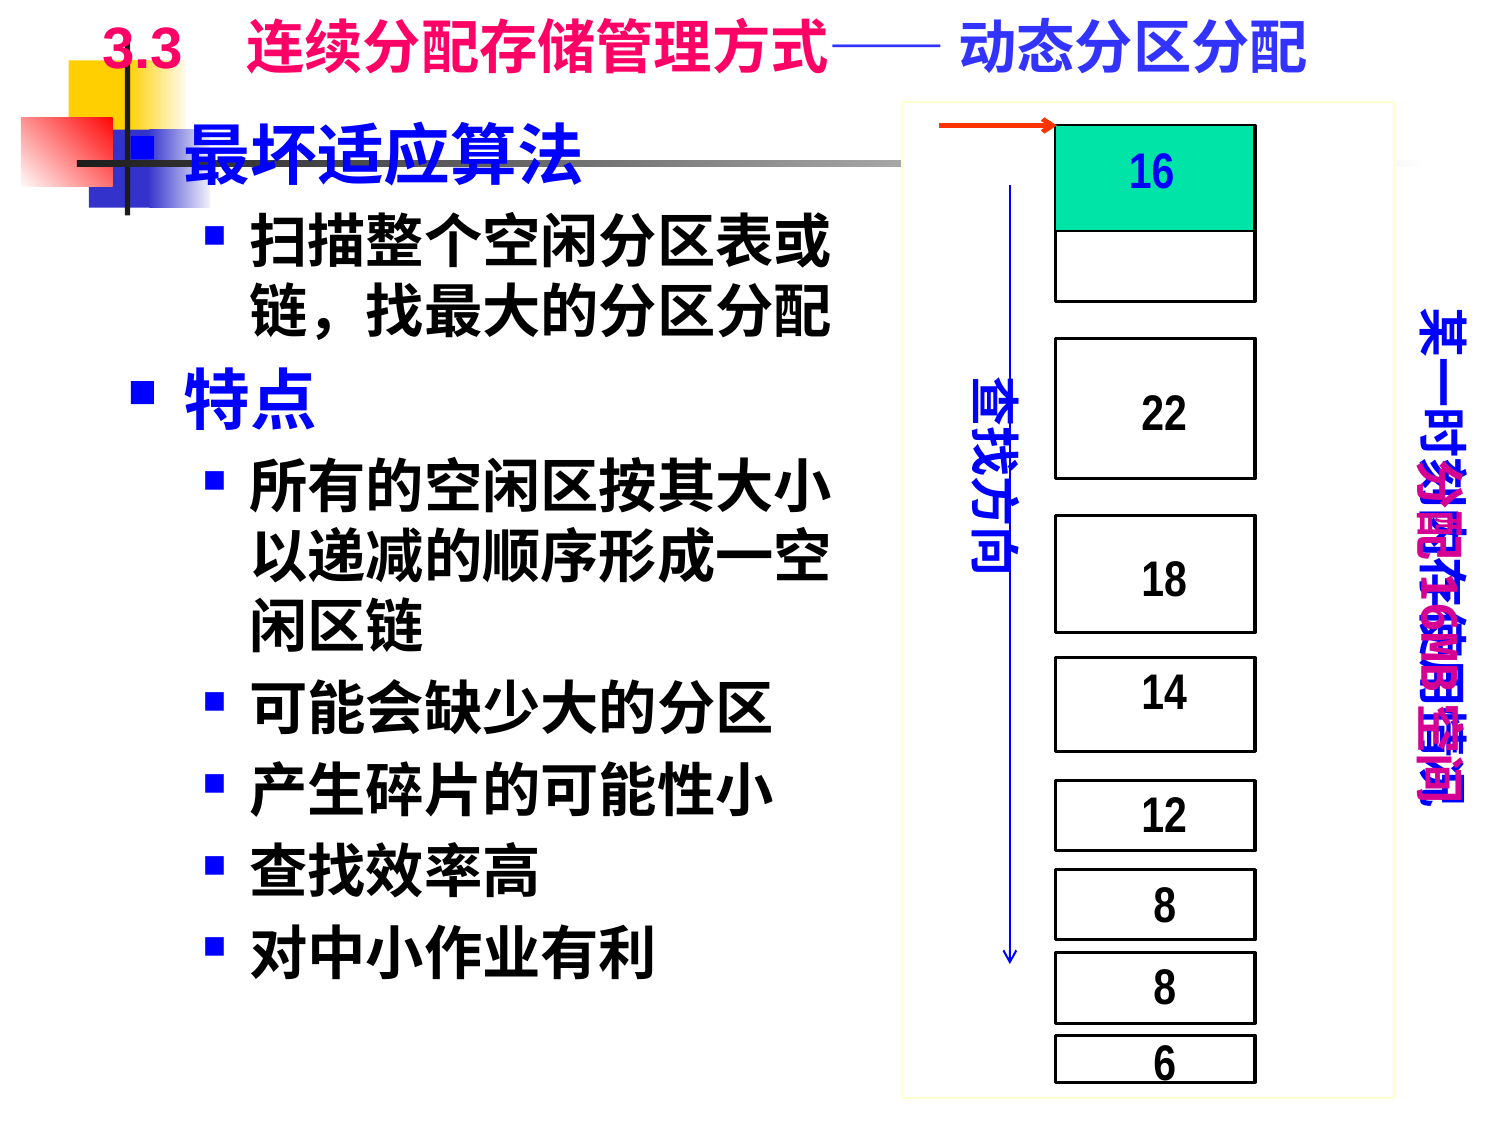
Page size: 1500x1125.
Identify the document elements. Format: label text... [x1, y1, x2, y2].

text_box 3.3 连续分配存储管理方式—— 动态分区分配 [87, 0, 1400, 88]
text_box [902, 101, 1395, 1100]
text_box 分配16MB空间 [1400, 445, 1479, 891]
text_box 某一时刻内存使用情况 [1400, 292, 1482, 844]
list 最坏适应算法 扫描整个空闲分区表或链，找最大的分区分配 特点 所有的空闲区按其大小以递减的顺序形成一空闲区链 可能会缺少大的分区 产生碎片的可能性小 查找效率高 对中小作业有利 [112, 105, 892, 1059]
